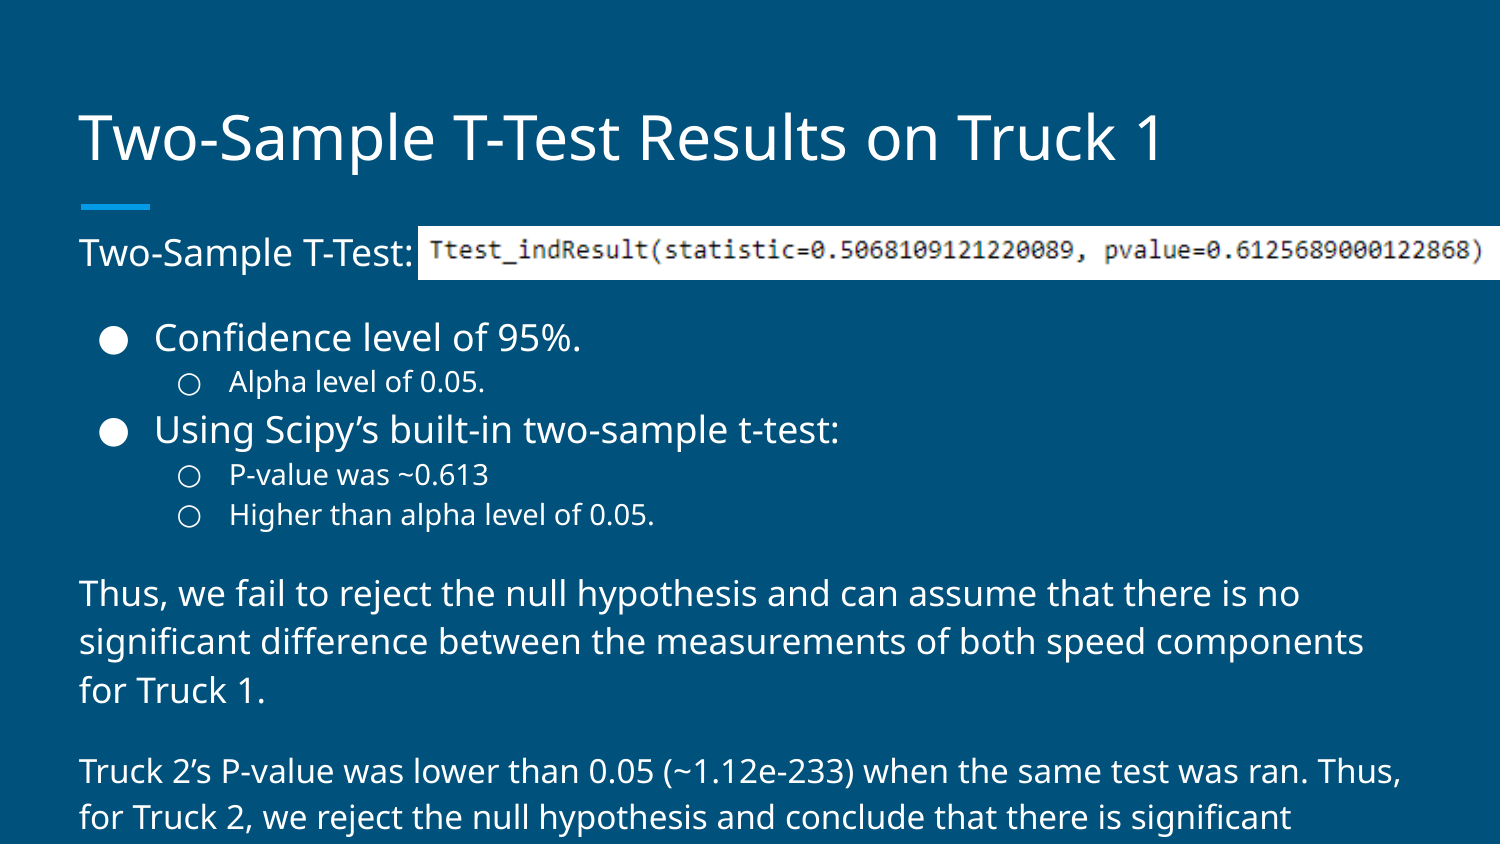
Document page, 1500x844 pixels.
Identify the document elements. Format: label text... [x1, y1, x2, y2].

picture [1108, 811, 1120, 829]
picture [1360, 766, 1369, 783]
picture [790, 760, 804, 782]
picture [1038, 765, 1049, 782]
picture [665, 760, 670, 787]
picture [345, 766, 368, 782]
picture [694, 811, 706, 829]
picture [546, 811, 556, 828]
picture [912, 765, 926, 783]
picture [1243, 820, 1251, 829]
picture [1281, 808, 1290, 829]
picture [264, 812, 287, 828]
picture [954, 811, 963, 828]
picture [847, 760, 852, 788]
picture [978, 765, 987, 782]
picture [545, 765, 556, 782]
picture [299, 766, 308, 783]
picture [1339, 758, 1343, 782]
picture [347, 812, 353, 836]
picture [719, 820, 727, 829]
picture [809, 772, 823, 783]
picture [670, 811, 681, 829]
picture [696, 760, 704, 782]
picture [80, 804, 90, 828]
picture [618, 808, 627, 829]
picture [186, 811, 197, 829]
picture [92, 811, 108, 829]
picture [469, 765, 484, 783]
picture [1209, 765, 1220, 782]
picture [949, 804, 953, 828]
picture [803, 811, 818, 829]
picture [579, 812, 583, 836]
picture [374, 765, 385, 782]
picture [1318, 760, 1335, 782]
picture [1159, 812, 1172, 836]
picture [1263, 765, 1276, 783]
picture [741, 760, 756, 782]
picture [959, 762, 968, 783]
picture [584, 811, 594, 829]
picture [1379, 765, 1391, 783]
picture [844, 811, 855, 829]
picture [543, 774, 551, 783]
picture [1036, 774, 1044, 783]
picture [228, 806, 243, 828]
picture [166, 812, 176, 829]
picture [475, 812, 479, 828]
picture [619, 760, 633, 783]
picture [1245, 811, 1256, 828]
picture [1206, 774, 1215, 783]
picture [113, 811, 122, 828]
picture [909, 812, 923, 829]
picture [897, 765, 907, 782]
picture [174, 760, 189, 782]
picture [132, 765, 143, 783]
picture [969, 820, 977, 829]
picture [1227, 811, 1238, 829]
picture [1086, 765, 1100, 783]
picture [413, 808, 422, 829]
picture [567, 765, 577, 782]
picture [599, 811, 614, 829]
picture [932, 766, 936, 782]
picture [824, 812, 828, 828]
picture [971, 811, 982, 828]
picture [631, 804, 635, 828]
picture [1206, 804, 1216, 828]
picture [309, 766, 313, 782]
picture [419, 227, 1500, 279]
picture [372, 774, 380, 783]
picture [332, 811, 346, 829]
picture [864, 766, 888, 782]
picture [495, 812, 505, 829]
picture [377, 811, 389, 829]
picture [489, 765, 498, 782]
picture [112, 766, 122, 783]
picture [560, 812, 574, 836]
picture [721, 811, 732, 828]
picture [829, 811, 838, 828]
title Two-Sample T-Test Results on Truck 1 [63, 75, 1437, 188]
picture [1020, 765, 1031, 783]
picture [879, 812, 883, 828]
picture [273, 765, 284, 782]
picture [1344, 765, 1353, 782]
picture [1007, 809, 1017, 829]
picture [828, 772, 842, 783]
picture [992, 765, 1007, 783]
picture [1125, 766, 1139, 783]
picture [1021, 804, 1025, 828]
picture [1072, 811, 1087, 829]
picture [973, 758, 977, 782]
picture [198, 765, 210, 783]
picture [727, 760, 731, 782]
picture [1041, 811, 1055, 829]
picture [651, 811, 665, 829]
picture [760, 765, 775, 783]
picture [889, 811, 899, 829]
picture [203, 804, 215, 828]
picture [1251, 765, 1260, 782]
picture [447, 811, 461, 829]
list Two-Sample T-Test: Confidence level of 95%. Alpha level of 0.05. Using Scipy’s built-in two-sample t-test: P-value was ~0.613 Higher than alpha level of 0.05. Thus, we fail to reject the null hypothesis and can assume that there is no significant difference between the measurements of both speed components for Truck 1. Truck 2’s P-value was lower than 0.05 (~1.12e-233) when the same test was ran. Thus, for Truck 2, we reject the null hypothesis and conclude that there is significant difference. [63, 206, 1437, 712]
picture [1060, 765, 1080, 782]
picture [636, 811, 645, 828]
picture [1225, 765, 1237, 783]
picture [769, 804, 773, 828]
picture [424, 765, 439, 783]
picture [359, 812, 373, 829]
picture [591, 760, 605, 783]
picture [480, 811, 489, 828]
picture [1060, 811, 1069, 828]
picture [528, 765, 538, 782]
picture [1112, 762, 1121, 783]
picture [442, 766, 465, 782]
picture [1179, 812, 1183, 828]
picture [509, 763, 519, 783]
picture [743, 811, 753, 828]
picture [1144, 765, 1155, 783]
picture [1370, 766, 1374, 782]
picture [1026, 811, 1035, 828]
picture [80, 760, 96, 782]
picture [133, 806, 150, 828]
picture [1179, 766, 1203, 782]
picture [427, 804, 431, 828]
picture [224, 760, 238, 782]
picture [787, 811, 799, 829]
picture [987, 808, 996, 829]
picture [392, 809, 402, 829]
picture [1287, 765, 1297, 782]
picture [1158, 811, 1168, 829]
picture [869, 812, 878, 829]
picture [935, 809, 945, 829]
picture [391, 765, 402, 783]
picture [638, 760, 652, 783]
picture [291, 811, 305, 829]
picture [758, 811, 768, 829]
picture [432, 811, 441, 828]
picture [270, 774, 279, 783]
picture [937, 765, 946, 782]
picture [810, 760, 822, 772]
picture [149, 758, 161, 782]
picture [1184, 811, 1193, 828]
picture [252, 766, 267, 782]
picture [318, 765, 332, 783]
picture [1267, 811, 1277, 828]
picture [1159, 762, 1168, 783]
picture [829, 760, 841, 772]
picture [1133, 811, 1145, 829]
